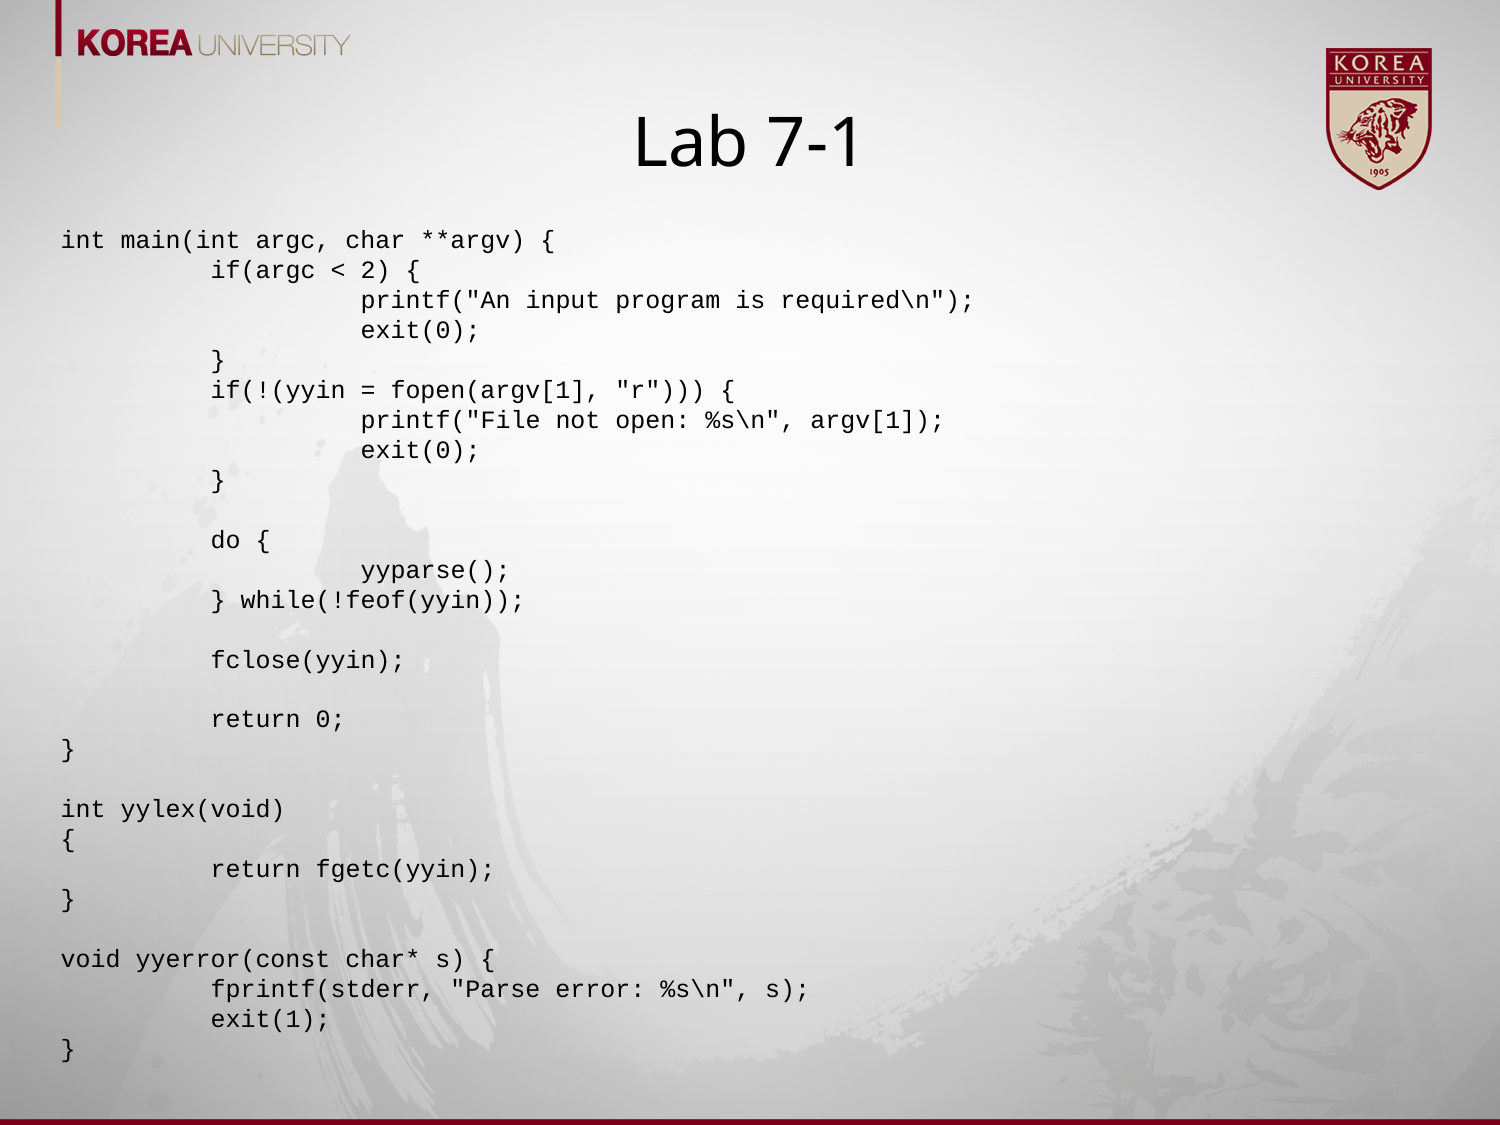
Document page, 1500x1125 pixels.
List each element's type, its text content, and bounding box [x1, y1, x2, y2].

text_box int main(int argc, char **argv) { if(argc < 2) { printf("An input program is required\n"); exit(0); } if(!(yyin = fopen(argv[1], "r"))) { printf("File not open: %s\n", argv[1]); exit(0); } do { yyparse(); } while(!feof(yyin)); fclose(yyin); return 0; } int yylex(void) { return fgetc(yyin); } void yyerror(const char* s) { fprintf(stderr, "Parse error: %s\n", s); exit(1); } [45, 216, 1455, 1070]
title Lab 7-1 [75, 45, 1425, 216]
picture [0, 0, 1500, 1125]
